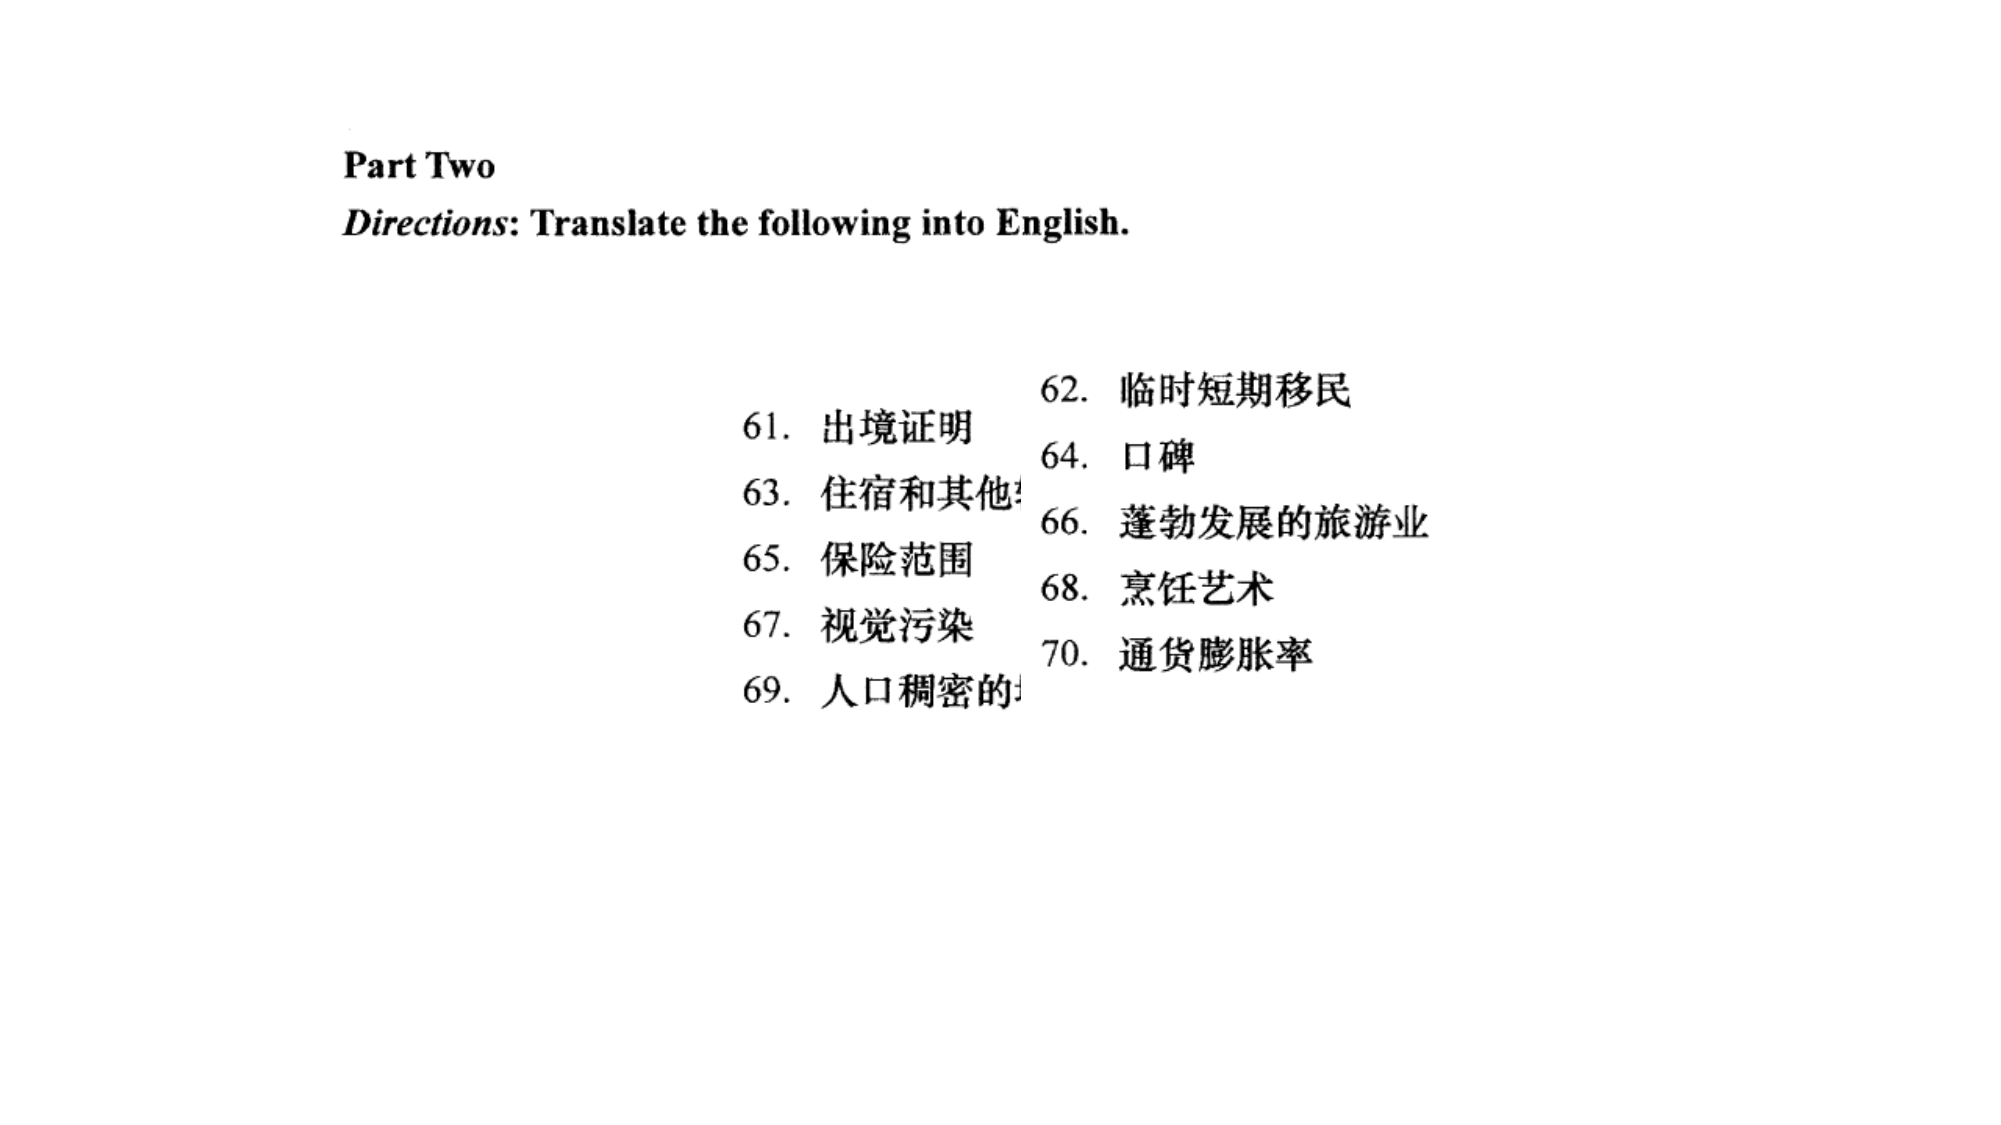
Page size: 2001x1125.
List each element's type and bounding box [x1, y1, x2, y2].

picture [695, 349, 1709, 739]
picture [170, 93, 1589, 262]
